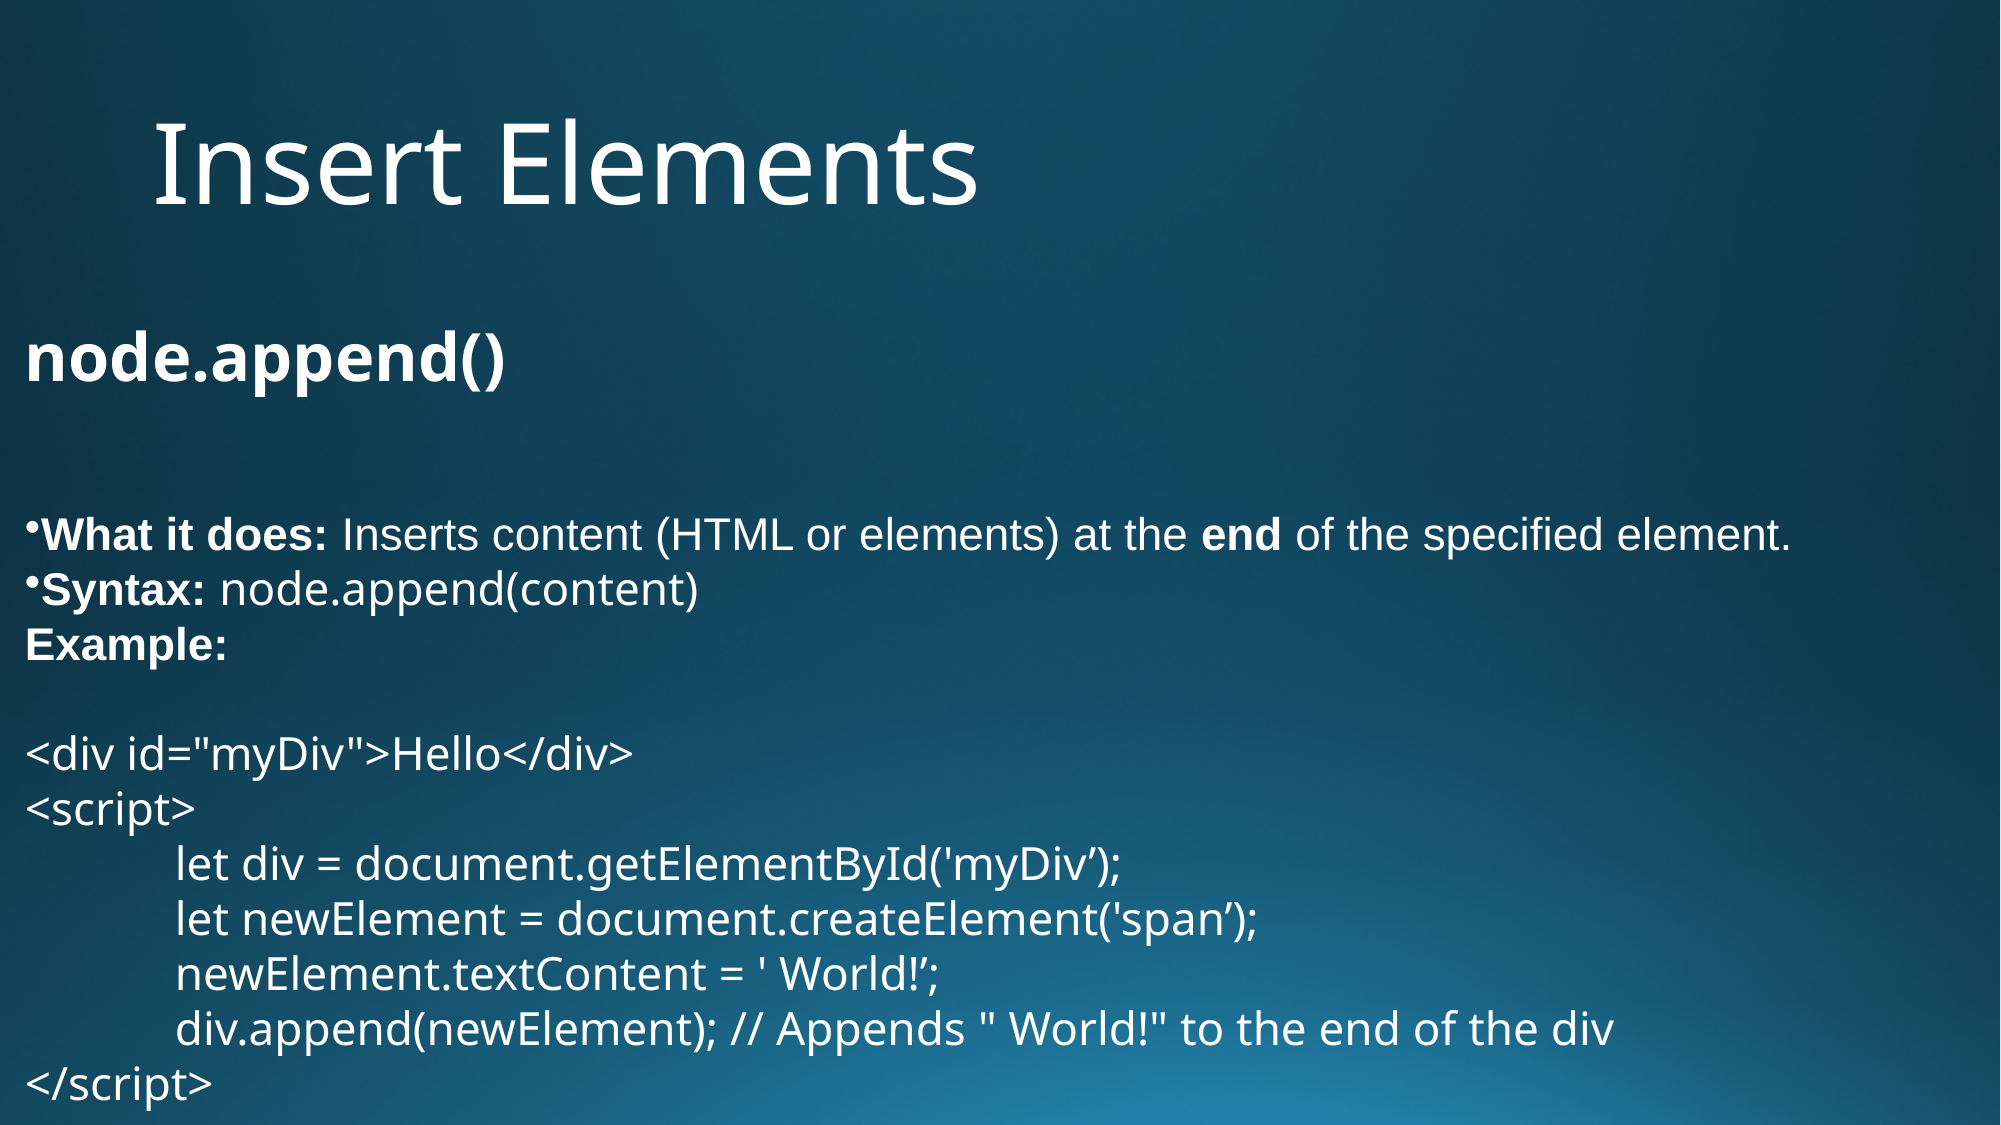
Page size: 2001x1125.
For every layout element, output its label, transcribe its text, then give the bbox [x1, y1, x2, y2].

picture [0, 0, 2001, 1125]
text_box node.append() What it does: Inserts content (HTML or elements) at the end of the specified element. Syntax: node.append(content) Example: <div id="myDiv">Hello</div> <script> let div = document.getElementById('myDiv’); let newElement = document.createElement('span’); newElement.textContent = ' World!’; div.append(newElement); // Appends " World!" to the end of the div </script> [9, 307, 1808, 1125]
title Insert Elements [137, 59, 1863, 278]
